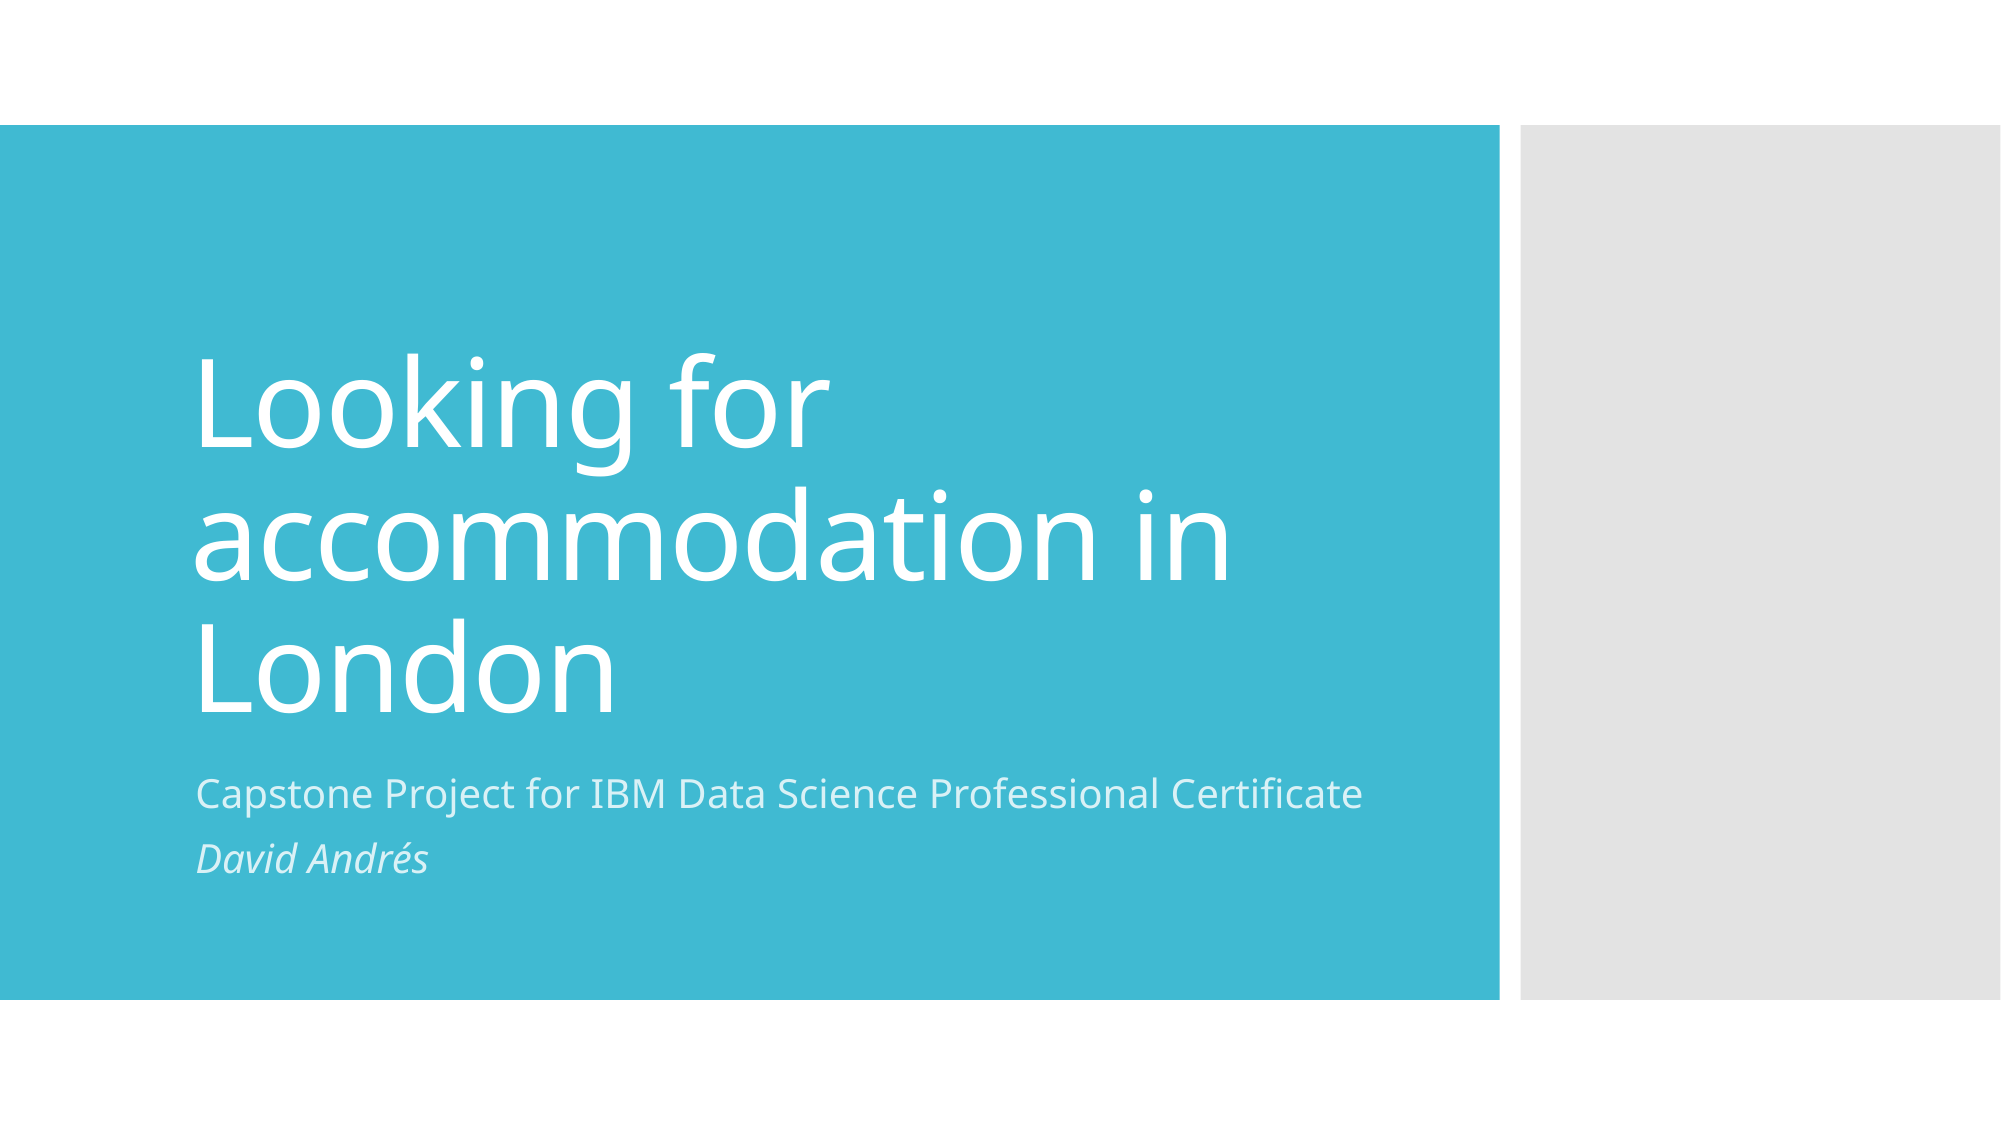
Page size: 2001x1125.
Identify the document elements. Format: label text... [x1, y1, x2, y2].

title Looking for accommodation in London [175, 213, 1376, 747]
subtitle Capstone Project for IBM Data Science Professional Certificate David Andrés [180, 766, 1381, 917]
